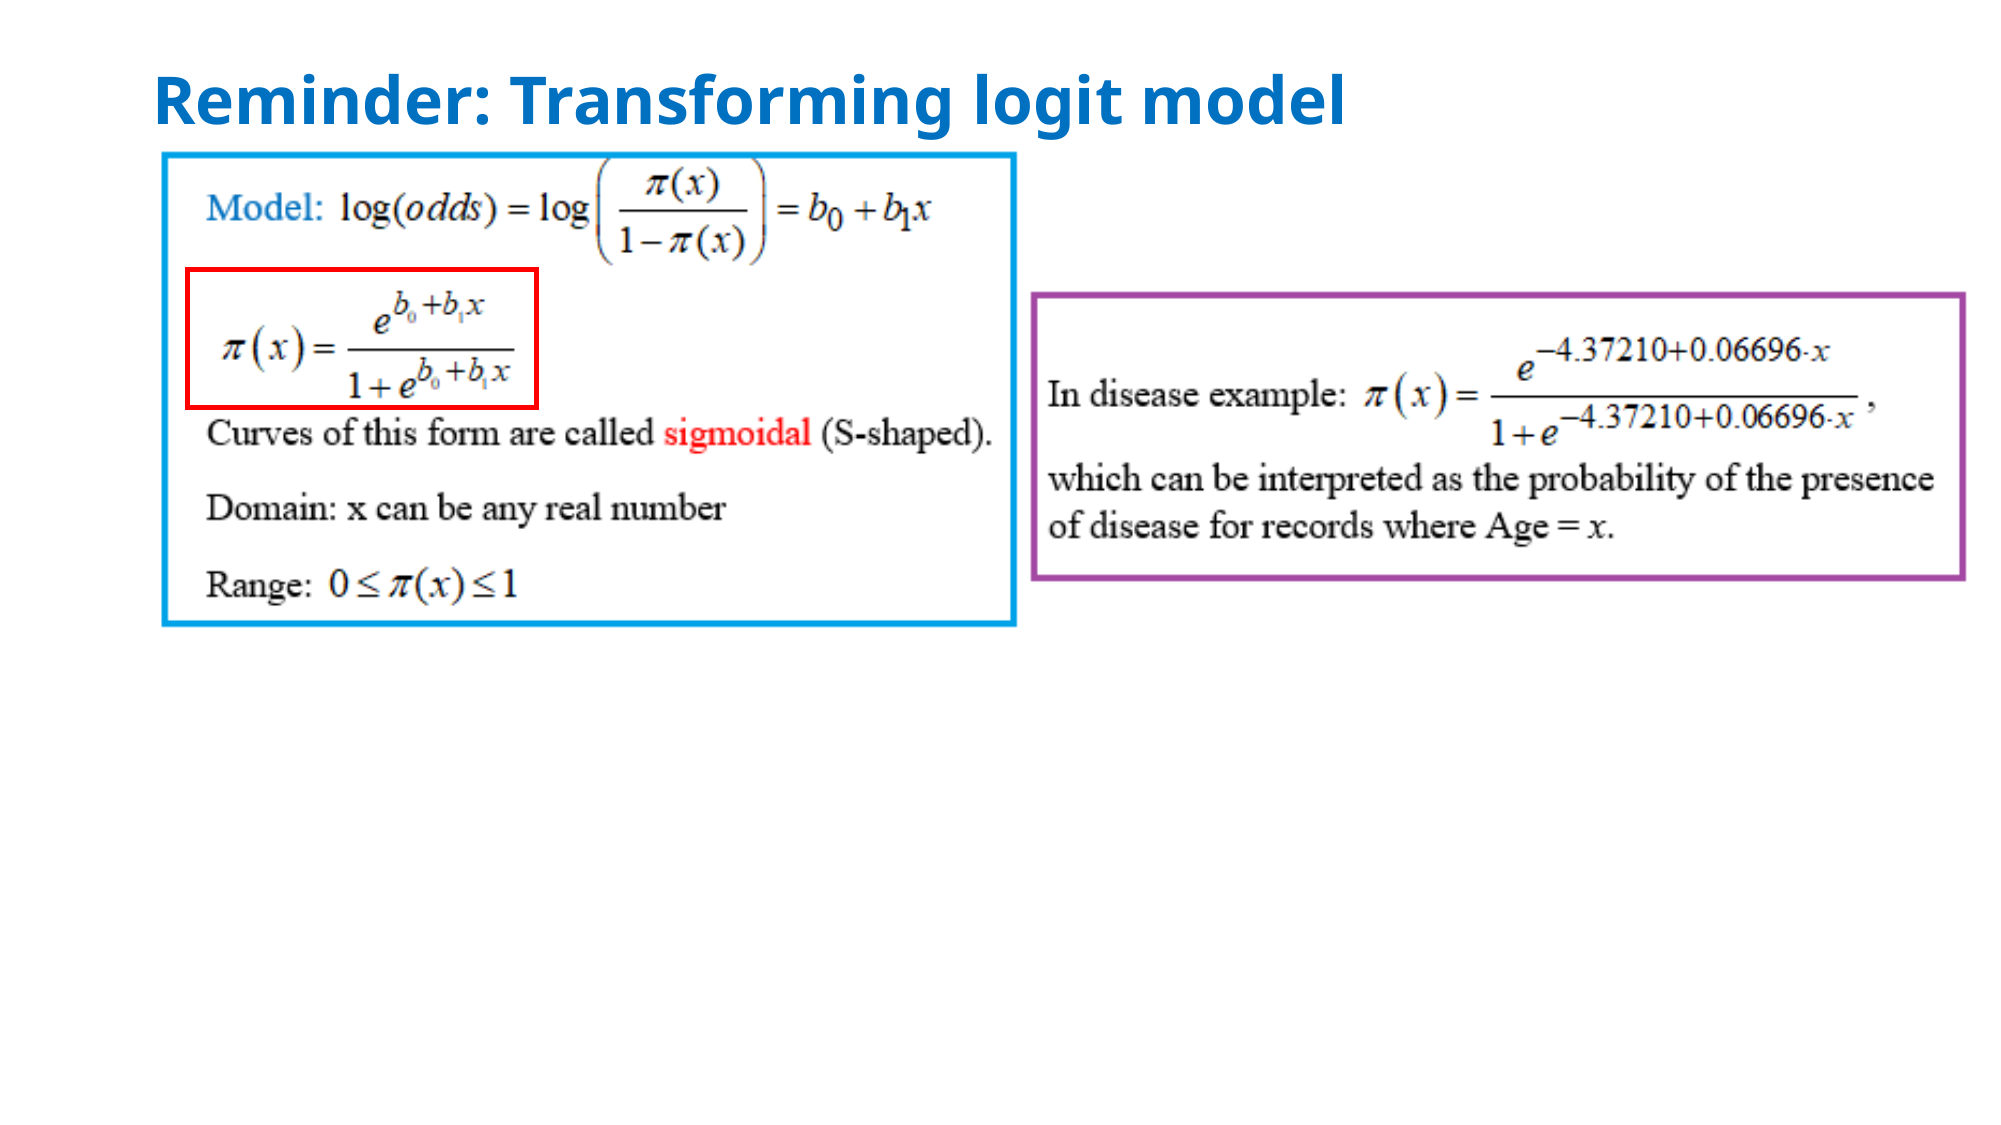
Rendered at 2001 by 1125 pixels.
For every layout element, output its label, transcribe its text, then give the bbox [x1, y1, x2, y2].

title Reminder: Transforming logit model [137, 59, 1863, 147]
picture [160, 146, 1973, 637]
